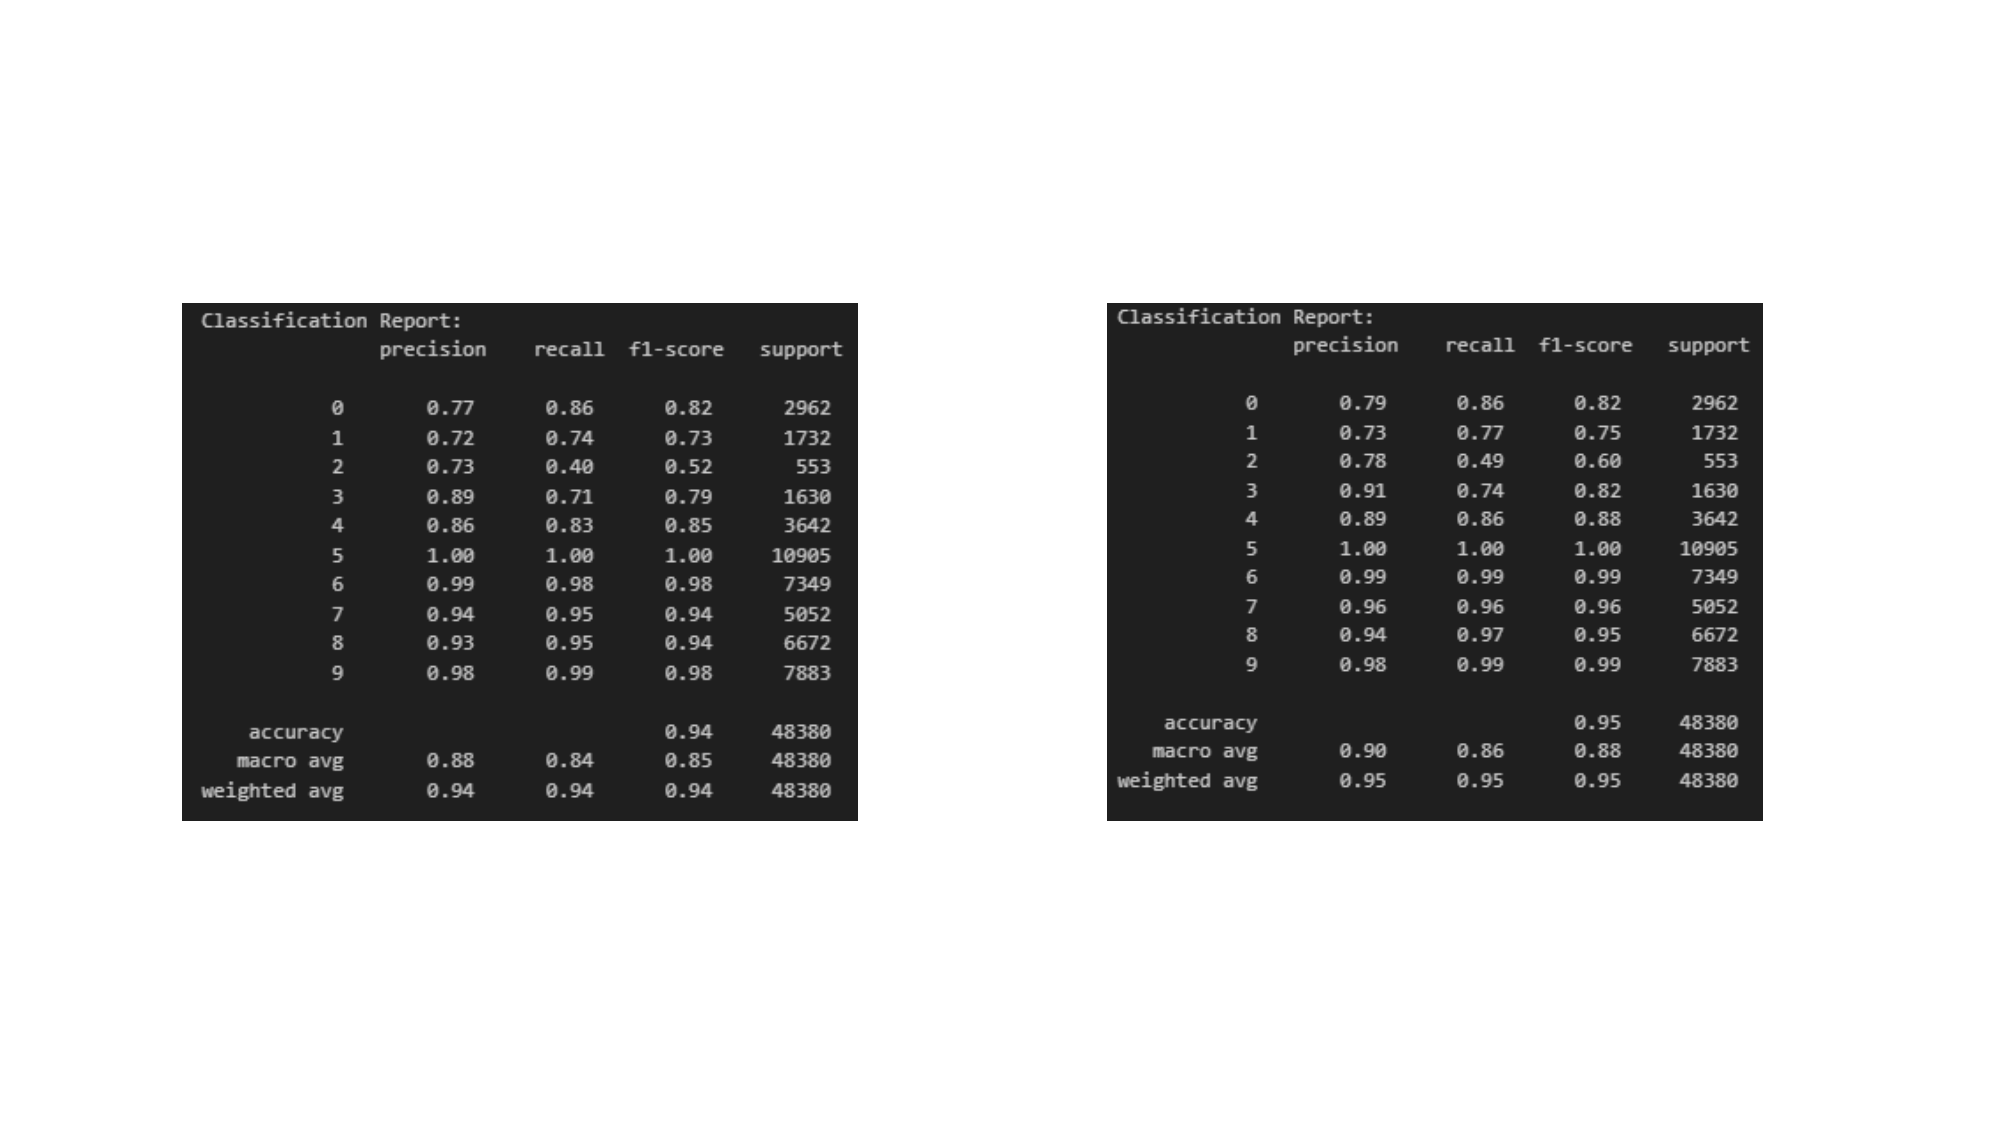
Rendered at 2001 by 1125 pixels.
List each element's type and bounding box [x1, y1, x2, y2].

picture [1107, 303, 1763, 821]
picture [182, 303, 858, 821]
